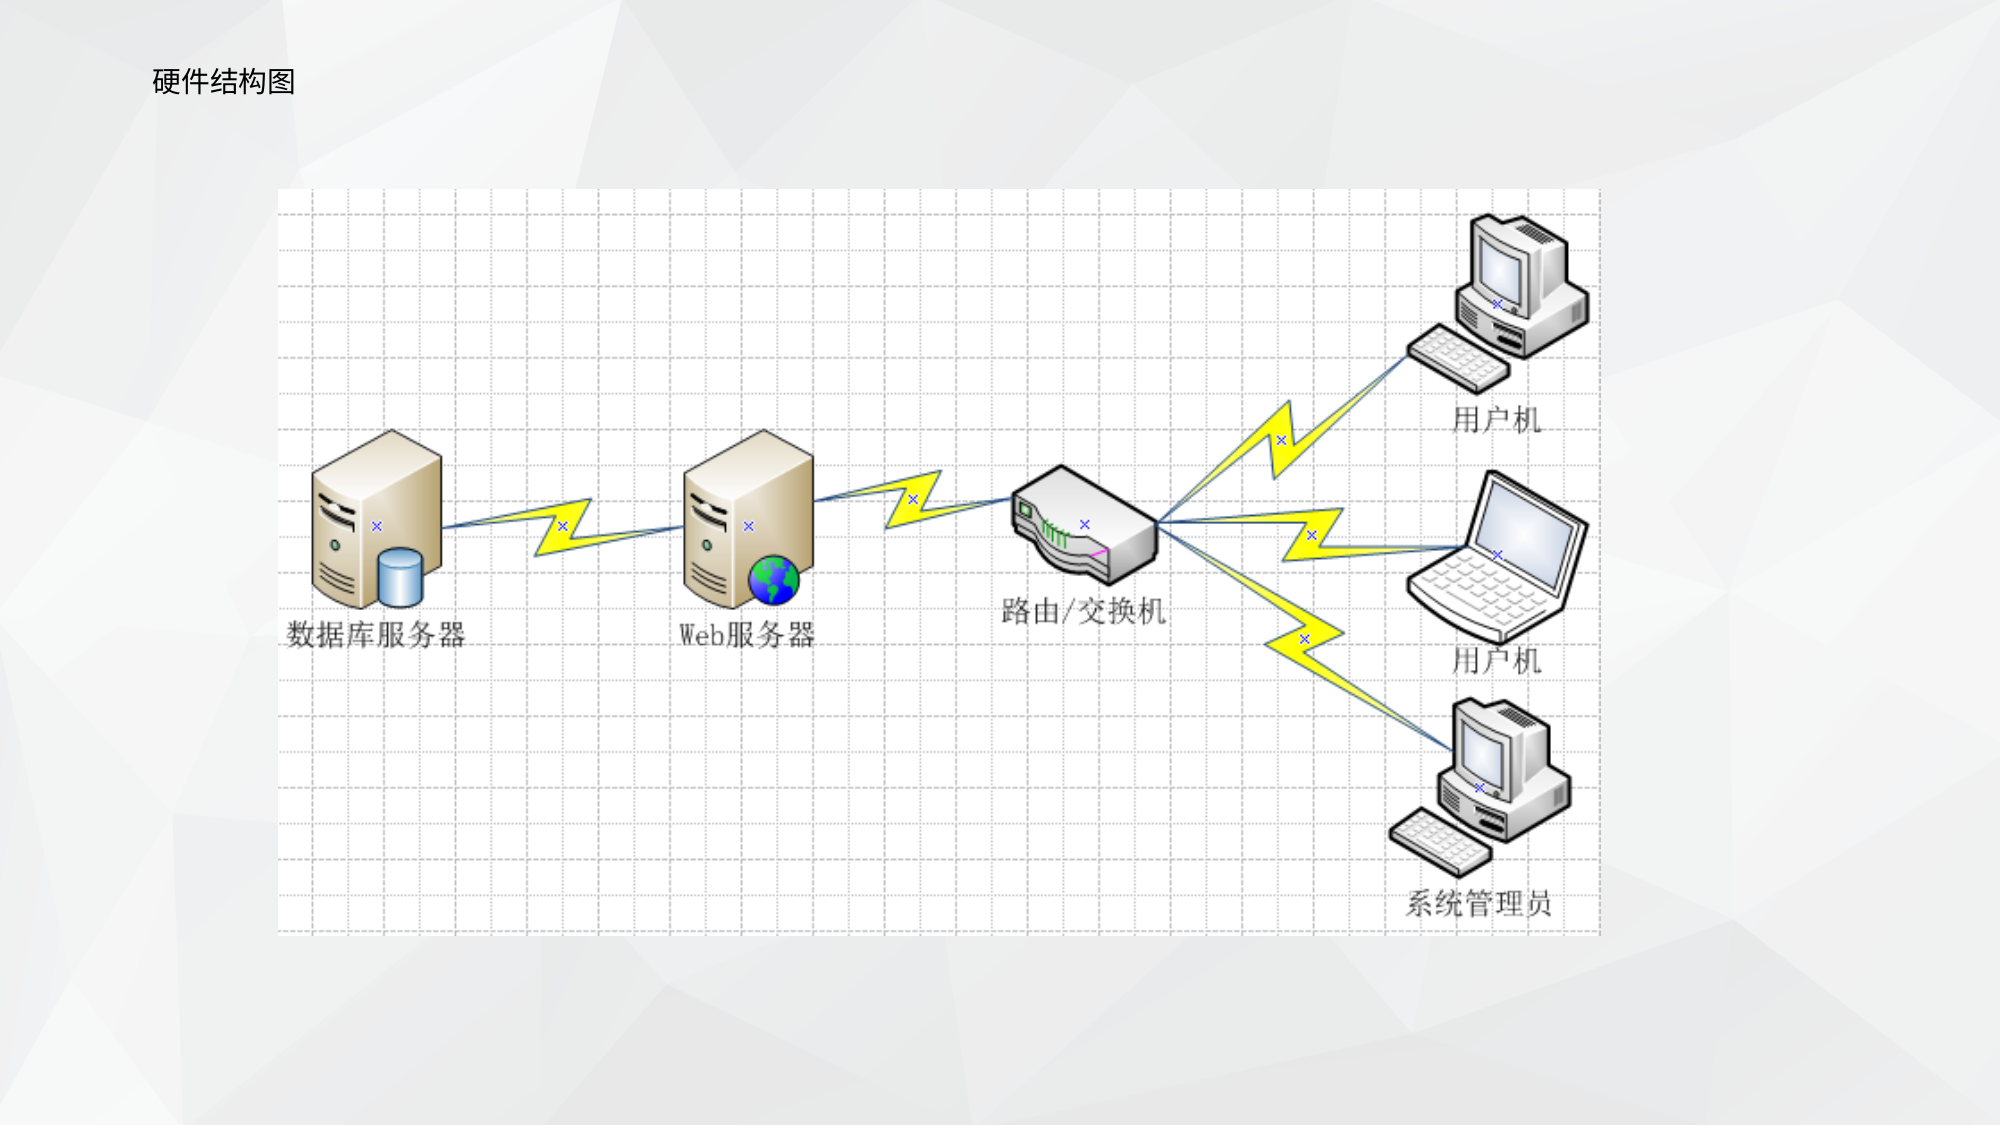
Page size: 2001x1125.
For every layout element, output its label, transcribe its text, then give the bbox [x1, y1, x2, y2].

picture [0, 0, 2000, 1125]
title 硬件结构图 [137, 59, 1863, 163]
